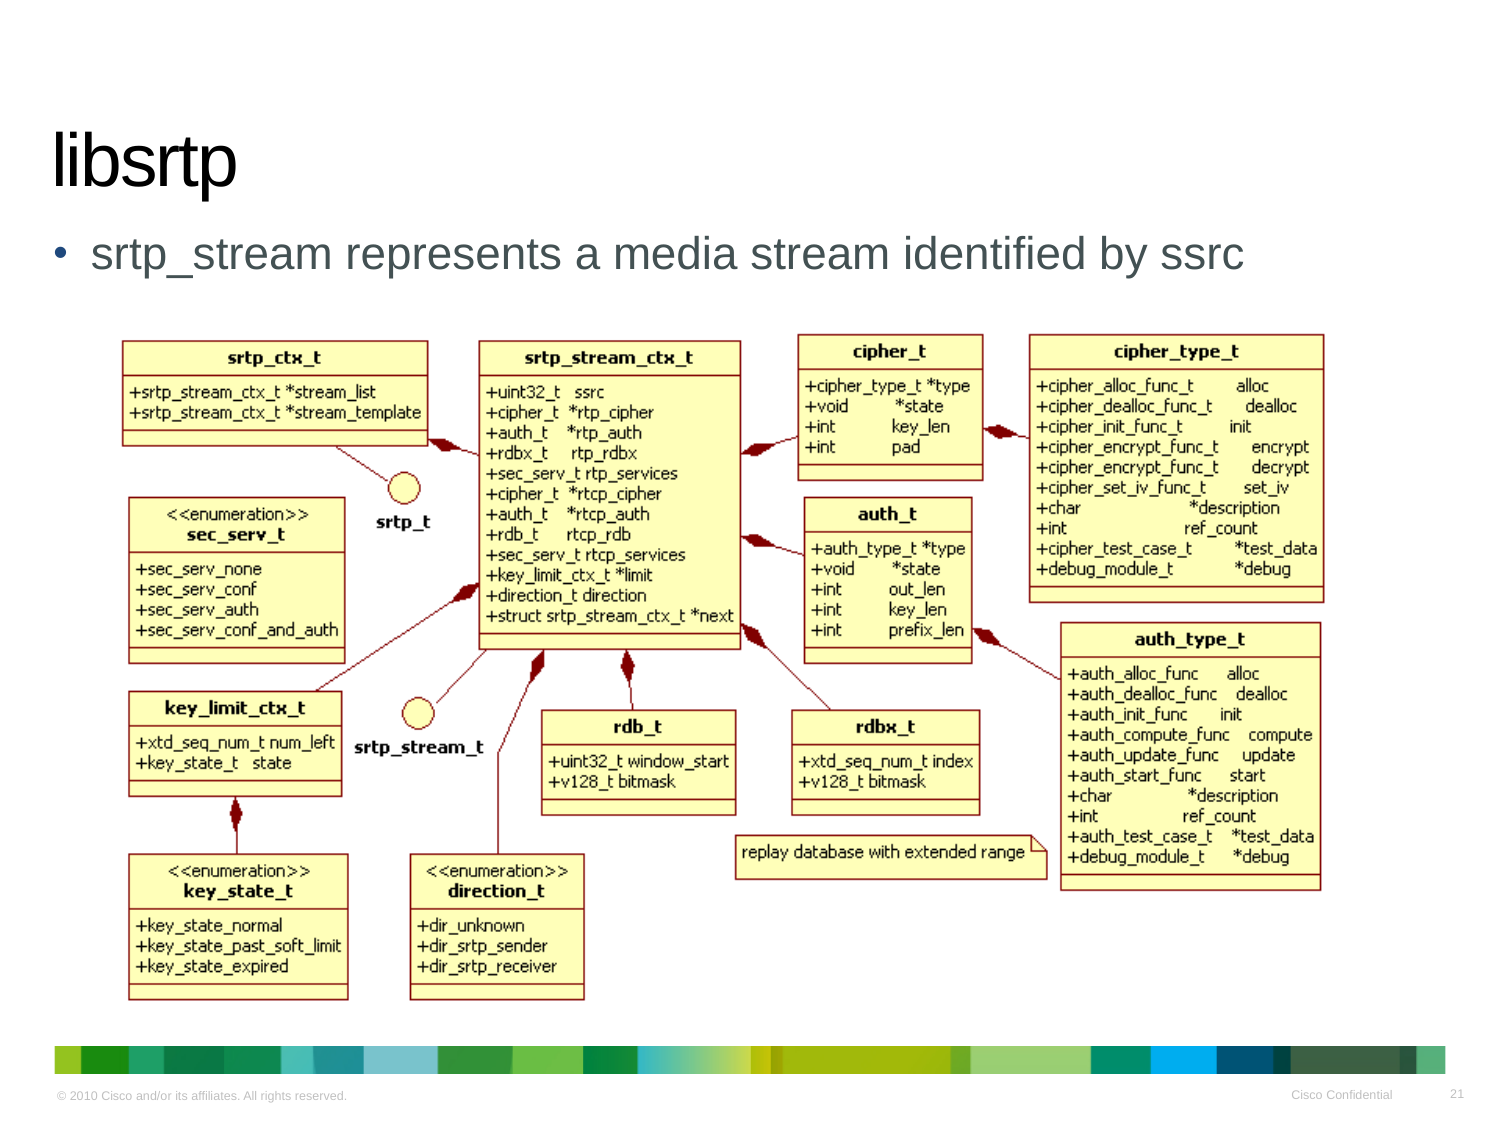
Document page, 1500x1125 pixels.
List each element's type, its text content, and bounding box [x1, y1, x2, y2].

picture [1274, 1046, 1446, 1074]
list srtp_stream represents a media stream identified by ssrc [38, 220, 1445, 1035]
title libsrtp [37, 70, 1446, 209]
picture [91, 303, 1357, 1032]
picture [54, 1046, 1150, 1074]
